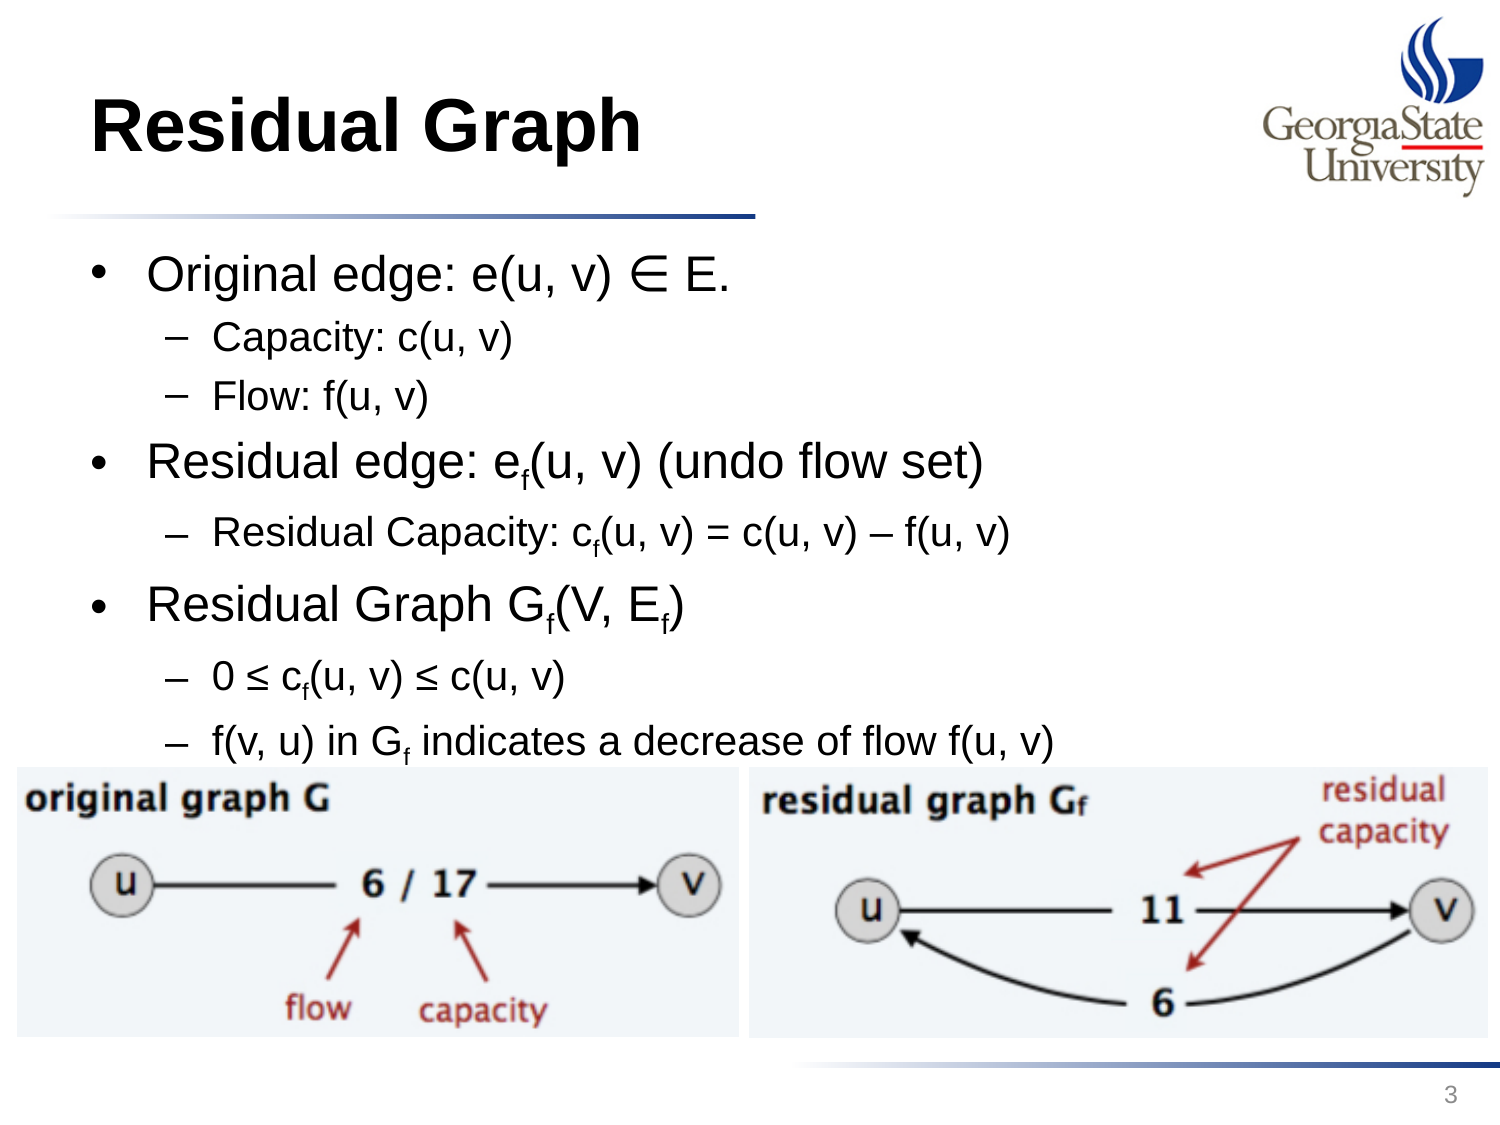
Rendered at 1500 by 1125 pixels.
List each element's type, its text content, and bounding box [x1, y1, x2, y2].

picture [17, 767, 739, 1037]
list Original edge: e(u, v) ∈ E. Capacity: c(u, v) Flow: f(u, v) Residual edge: ef(u, v) (undo flow set) Residual Capacity: cf(u, v) = c(u, v) – f(u, v) Residual Graph Gf(V, Ef) 0 ≤ cf(u, v) ≤ c(u, v) f(v, u) in Gf indicates a decrease of flow f(u, v) [75, 233, 1425, 770]
picture [1247, 0, 1500, 216]
slide_number 3 [1123, 1064, 1474, 1124]
picture [749, 767, 1488, 1038]
title Residual Graph [75, 27, 1234, 215]
